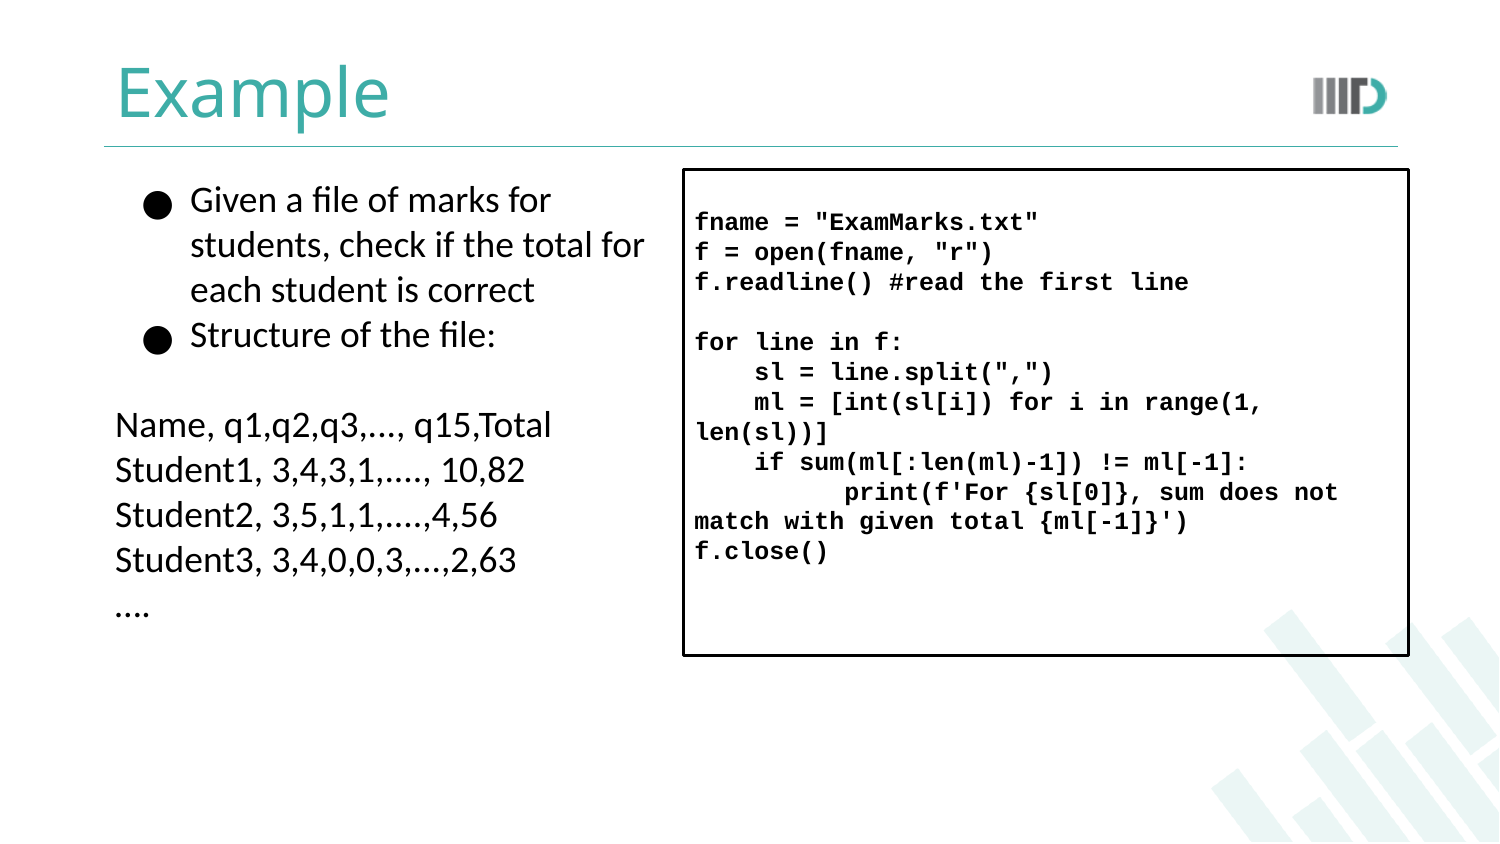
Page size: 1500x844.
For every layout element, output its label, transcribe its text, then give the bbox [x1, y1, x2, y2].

picture [1299, 68, 1398, 124]
title Example [103, 45, 1267, 147]
list fname = "ExamMarks.txt" f = open(fname, "r") f.readline() #read the first line for line in f: sl = line.split(",") ml = [int(sl[i]) for i in range(1, len(sl))] if sum(ml[:len(ml)-1]) != ml[-1]: print(f'For {sl[0]}, sum does not match with given total {ml[-1]}') f.close() [683, 169, 1409, 656]
list Given a file of marks for students, check if the total for each student is correct Structure of the file: Name, q1,q2,q3,..., q15,Total Student1, 3,4,3,1,...., 10,82 Student2, 3,5,1,1,....,4,56 Student3, 3,4,0,0,3,...,2,63 …. [103, 169, 683, 656]
picture [1192, 589, 1500, 844]
